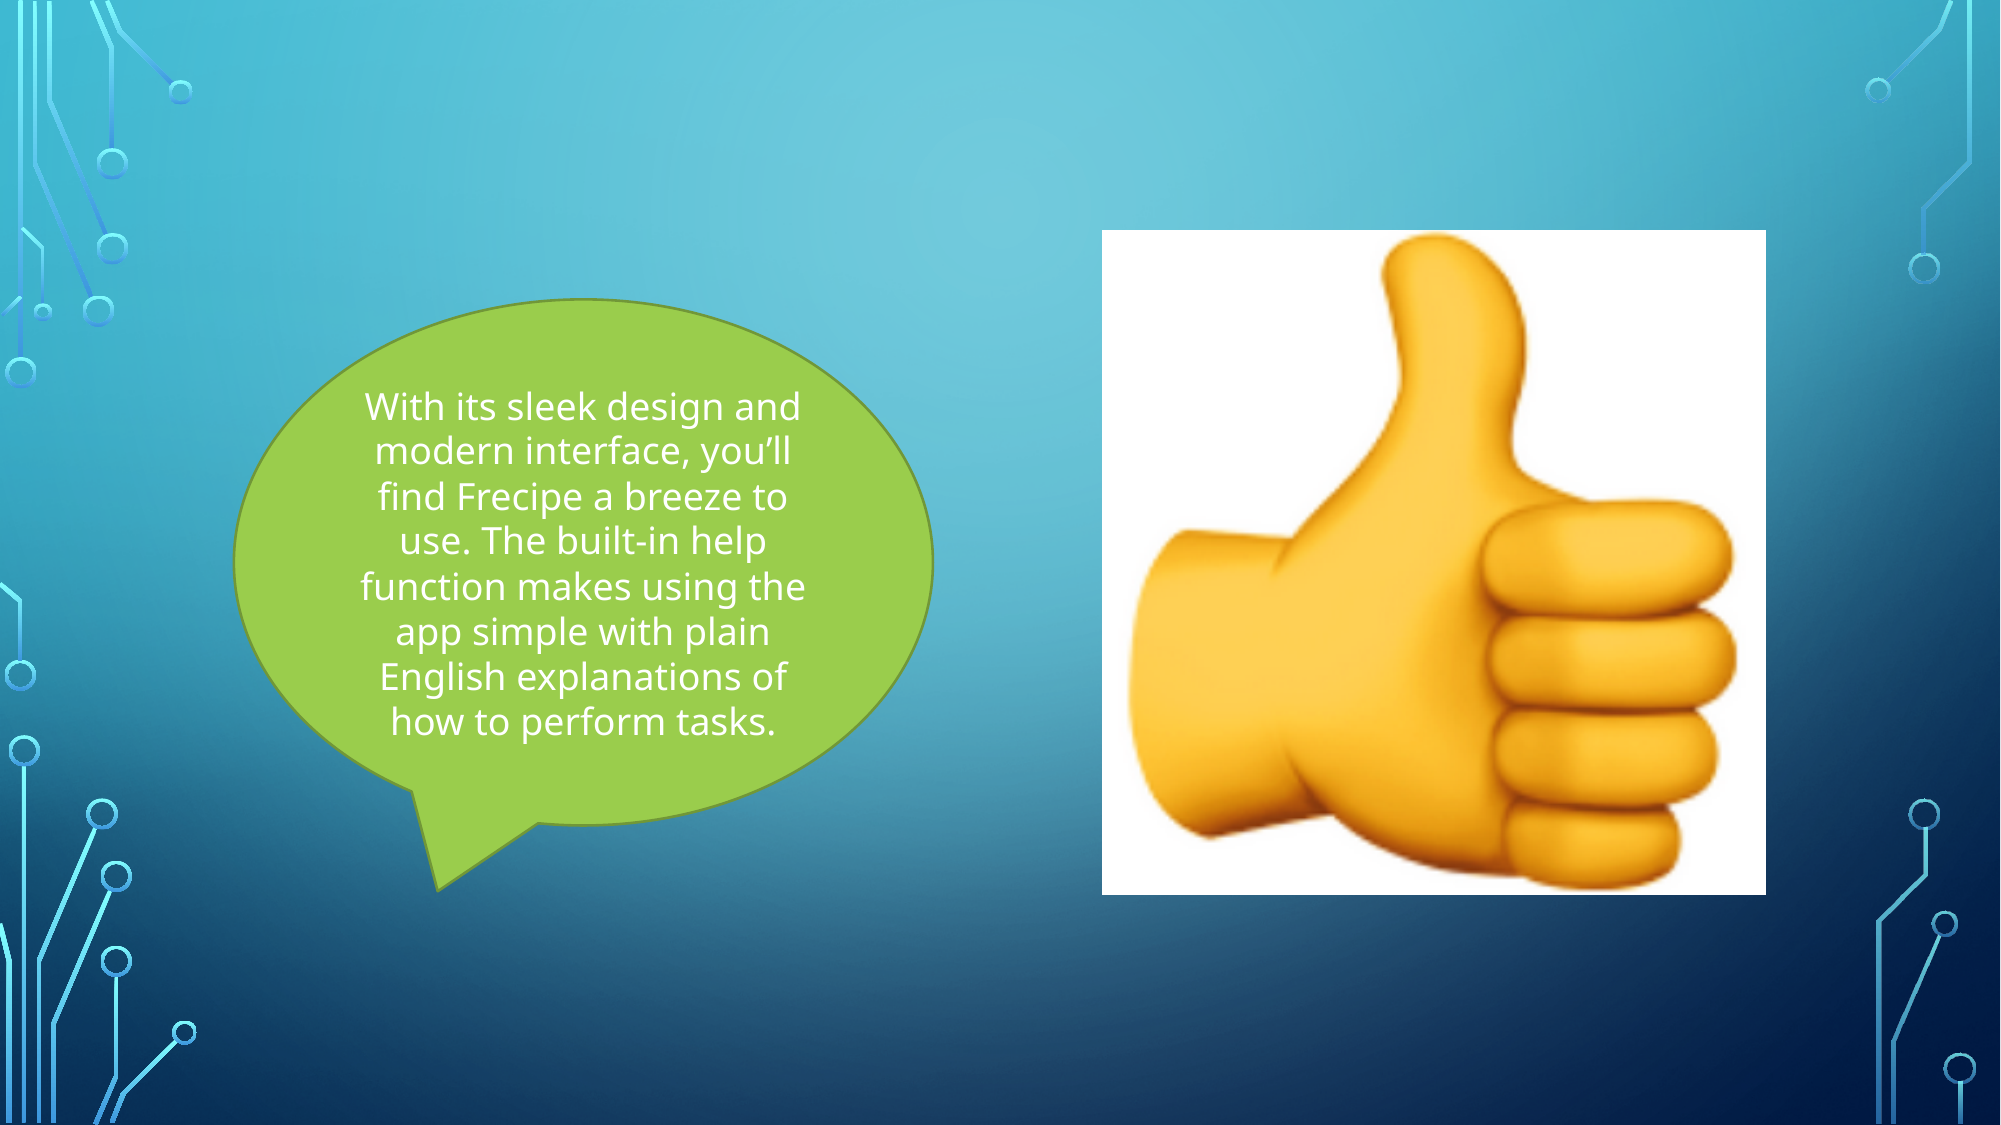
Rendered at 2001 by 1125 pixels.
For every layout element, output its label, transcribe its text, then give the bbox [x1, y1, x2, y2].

picture [1101, 230, 1767, 895]
text_box With its sleek design and modern interface, you’ll find Frecipe a breeze to use. The built-in help function makes using the app simple with plain English explanations of how to perform tasks. [232, 298, 935, 893]
